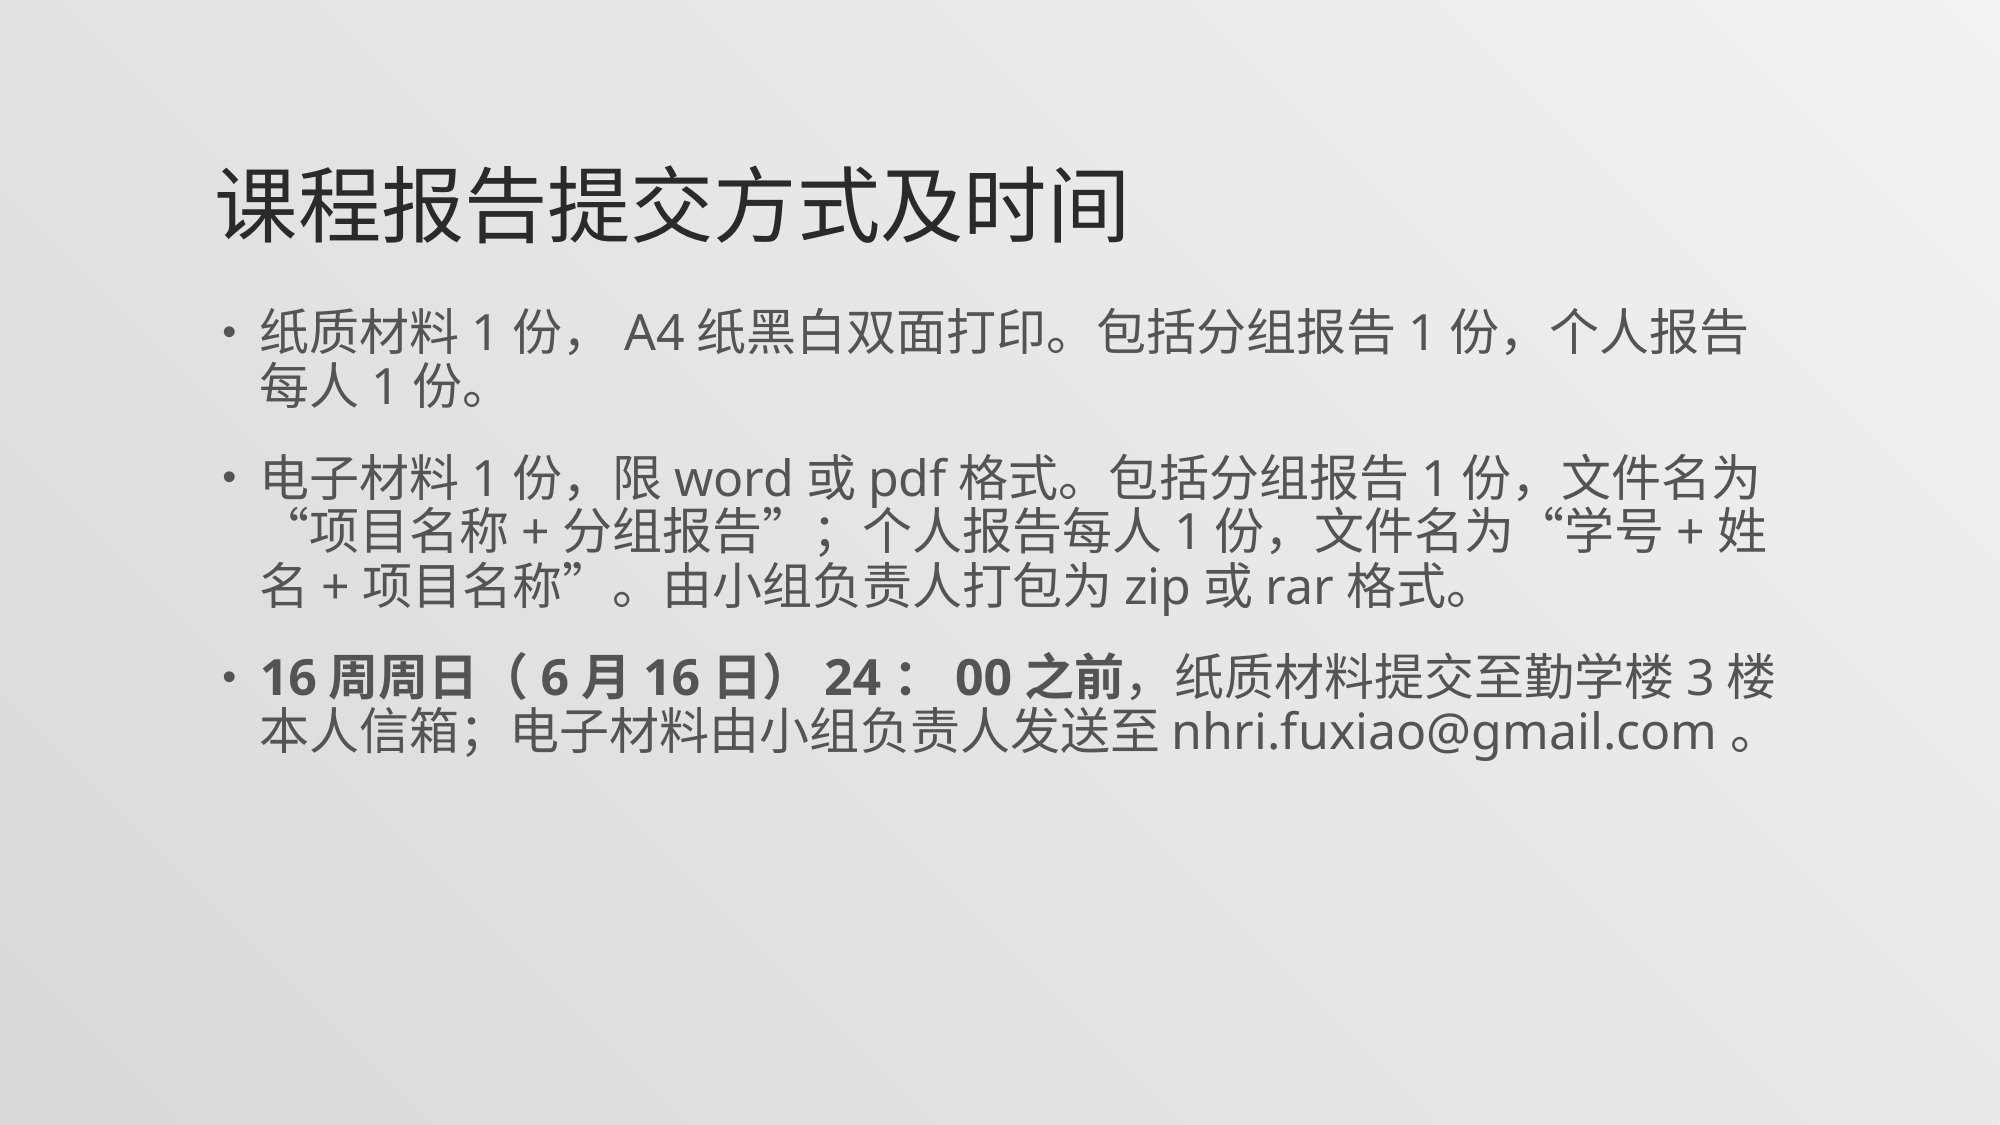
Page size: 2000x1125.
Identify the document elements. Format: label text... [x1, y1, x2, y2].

title 课程报告提交方式及时间 [199, 45, 1800, 263]
list 纸质材料1份，A4纸黑白双面打印。包括分组报告1份，个人报告每人1份。 电子材料1份，限word或pdf格式。包括分组报告1份，文件名为“项目名称+分组报告”；个人报告每人1份，文件名为“学号+姓名+项目名称”。由小组负责人打包为zip或rar格式。 16周周日（6月16日）24：00之前，纸质材料提交至勤学楼3楼本人信箱；电子材料由小组负责人发送至nhri.fuxiao@gmail.com。 [199, 299, 1800, 1013]
